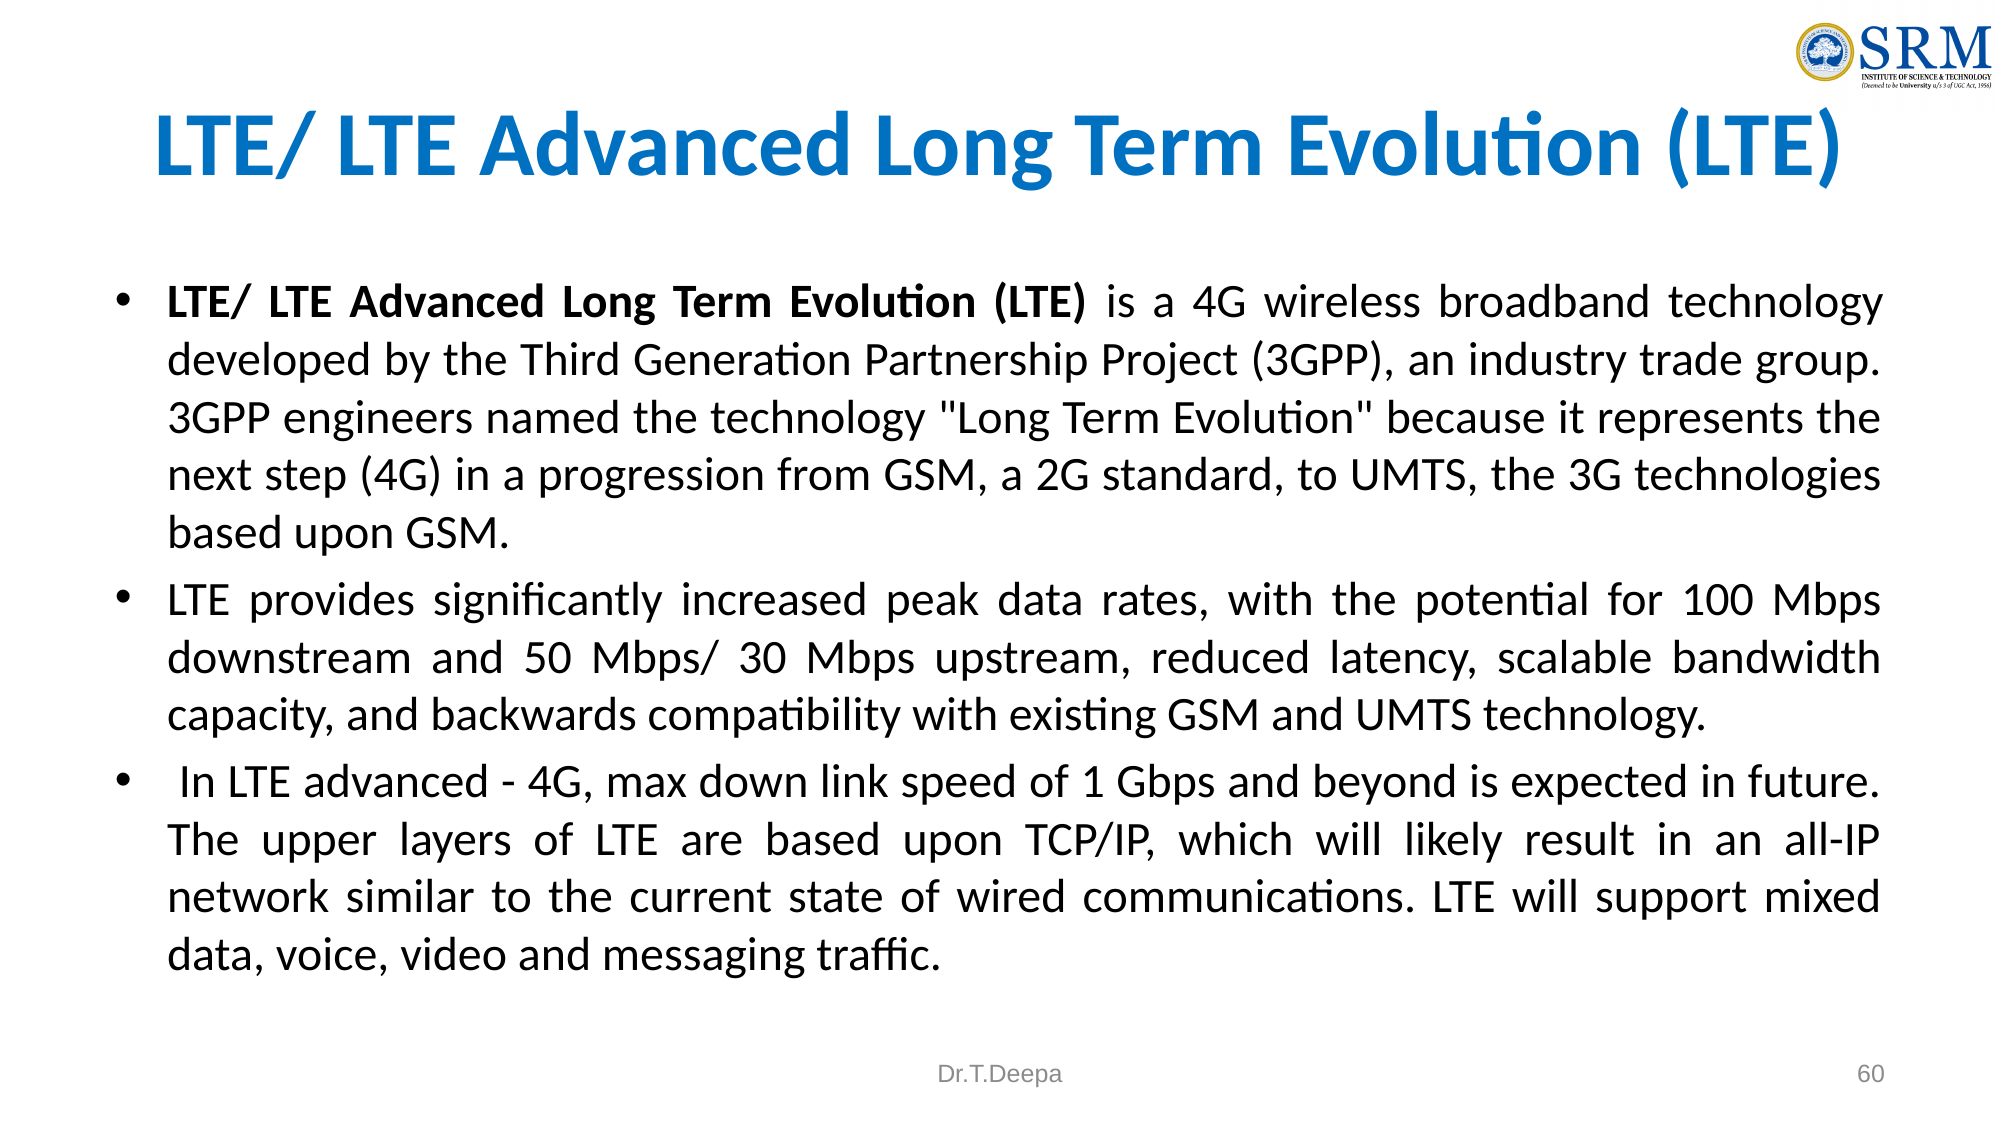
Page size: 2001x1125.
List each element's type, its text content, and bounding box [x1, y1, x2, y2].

list LTE/ LTE Advanced Long Term Evolution (LTE) is a 4G wireless broadband technology developed by the Third Generation Partnership Project (3GPP), an industry trade group. 3GPP engineers named the technology "Long Term Evolution" because it represents the next step (4G) in a progression from GSM, a 2G standard, to UMTS, the 3G technologies based upon GSM. LTE provides significantly increased peak data rates, with the potential for 100 Mbps downstream and 50 Mbps/ 30 Mbps upstream, reduced latency, scalable bandwidth capacity, and backwards compatibility with existing GSM and UMTS technology. In LTE advanced - 4G, max down link speed of 1 Gbps and beyond is expected in future. The upper layers of LTE are based upon TCP/IP, which will likely result in an all-IP network similar to the current state of wired communications. LTE will support mixed data, voice, video and messaging traffic. [99, 262, 1900, 1005]
title LTE/ LTE Advanced Long Term Evolution (LTE) [99, 45, 1900, 233]
slide_number 60 [1433, 1042, 1900, 1103]
picture [1792, 0, 1996, 113]
footer Dr.T.Deepa [683, 1042, 1317, 1103]
